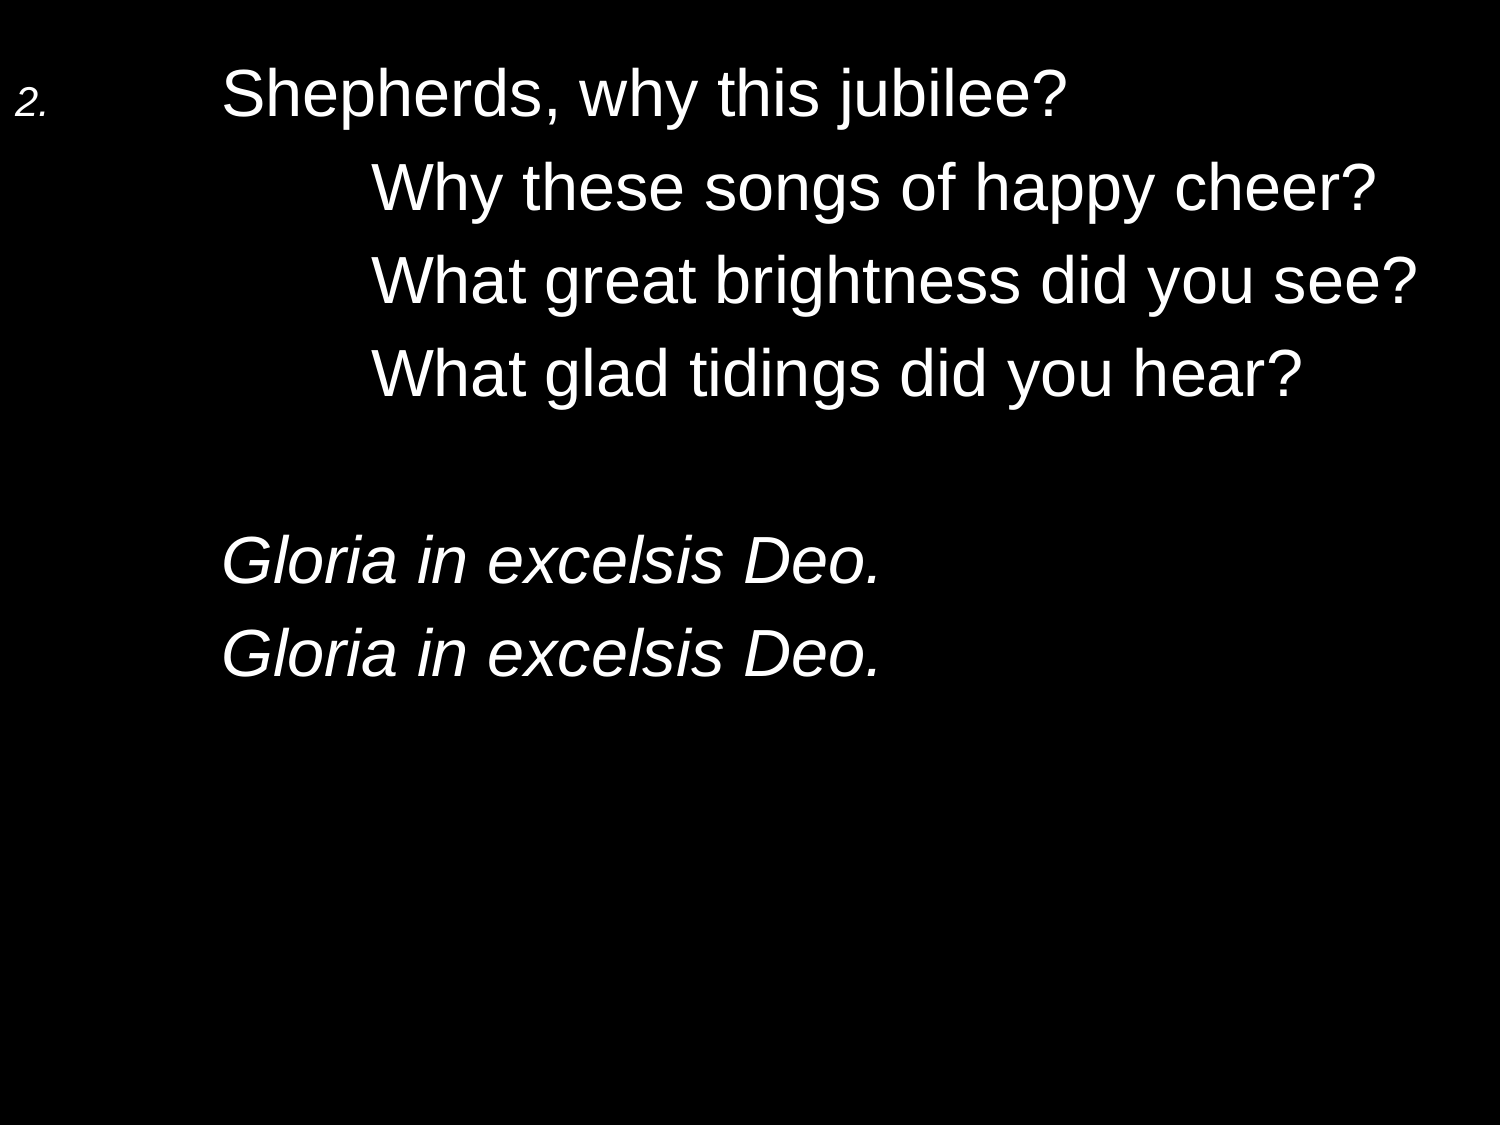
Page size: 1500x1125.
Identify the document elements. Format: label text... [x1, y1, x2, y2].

list 2. Shepherds, why this jubilee? Why these songs of happy cheer? What great brightness did you see? What glad tidings did you hear? Gloria in excelsis Deo. Gloria in excelsis Deo. [0, 42, 1500, 1047]
